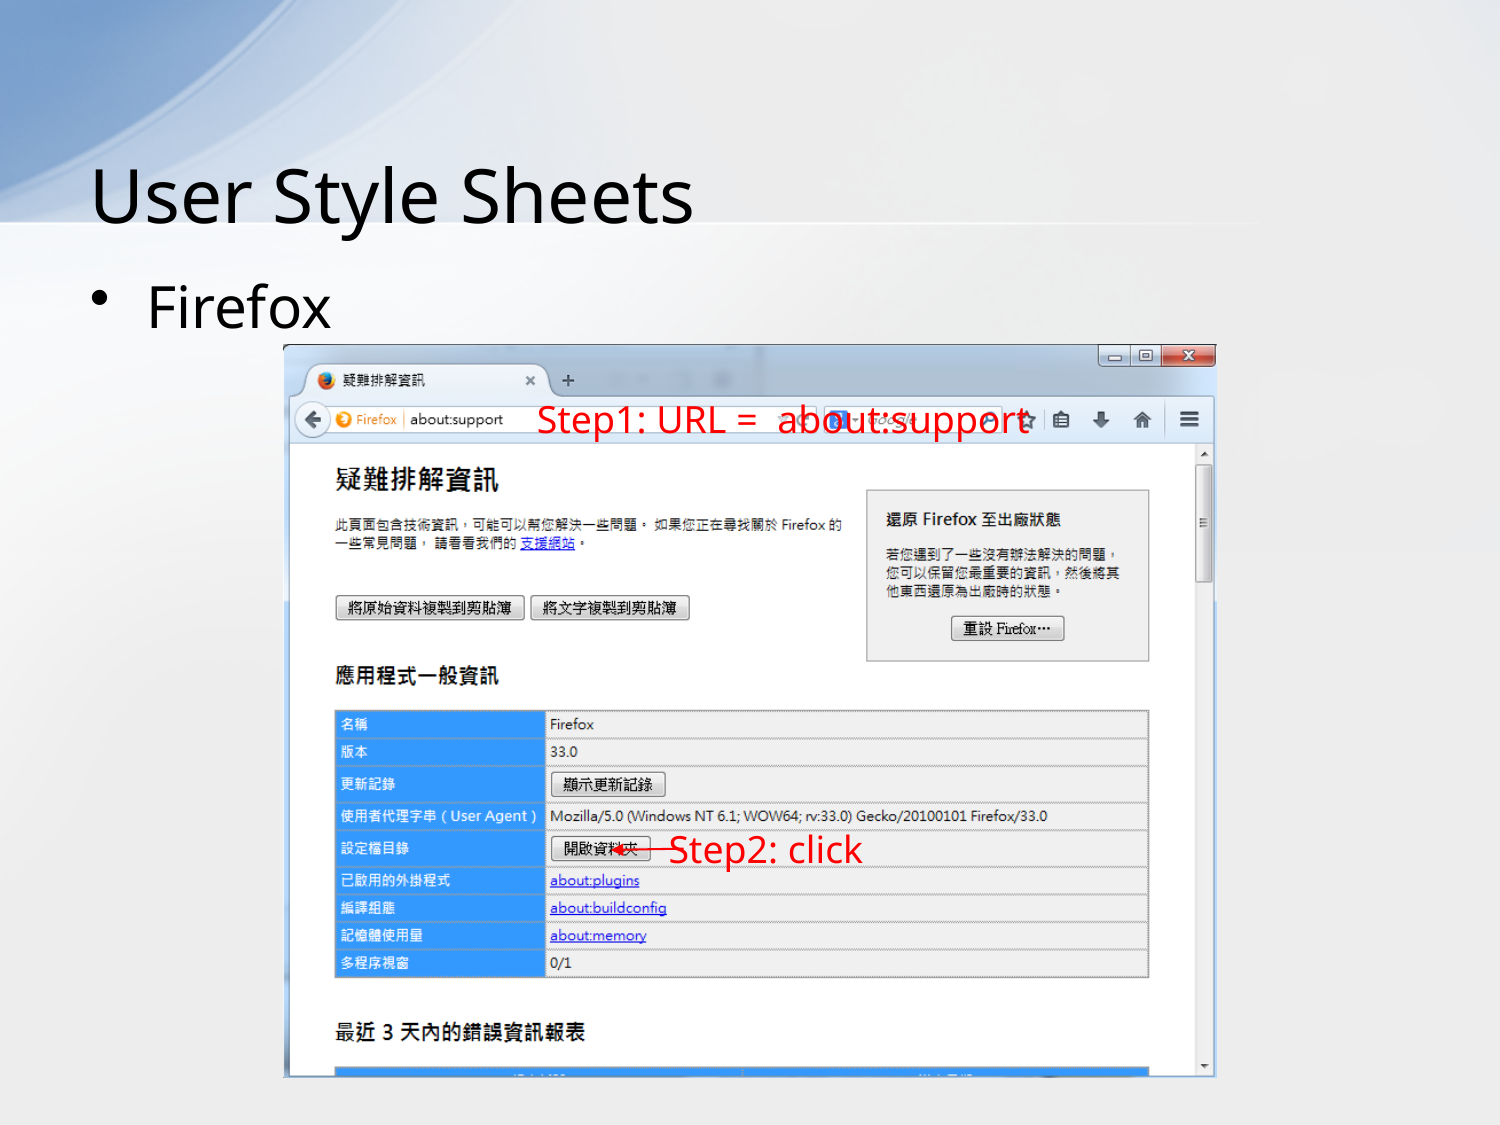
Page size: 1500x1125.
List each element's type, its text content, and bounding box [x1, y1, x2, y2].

title User Style Sheets [75, 58, 1425, 247]
picture [0, 0, 1500, 1125]
slide_number 82 [1074, 1024, 1425, 1103]
list Firefox [75, 262, 1425, 1005]
